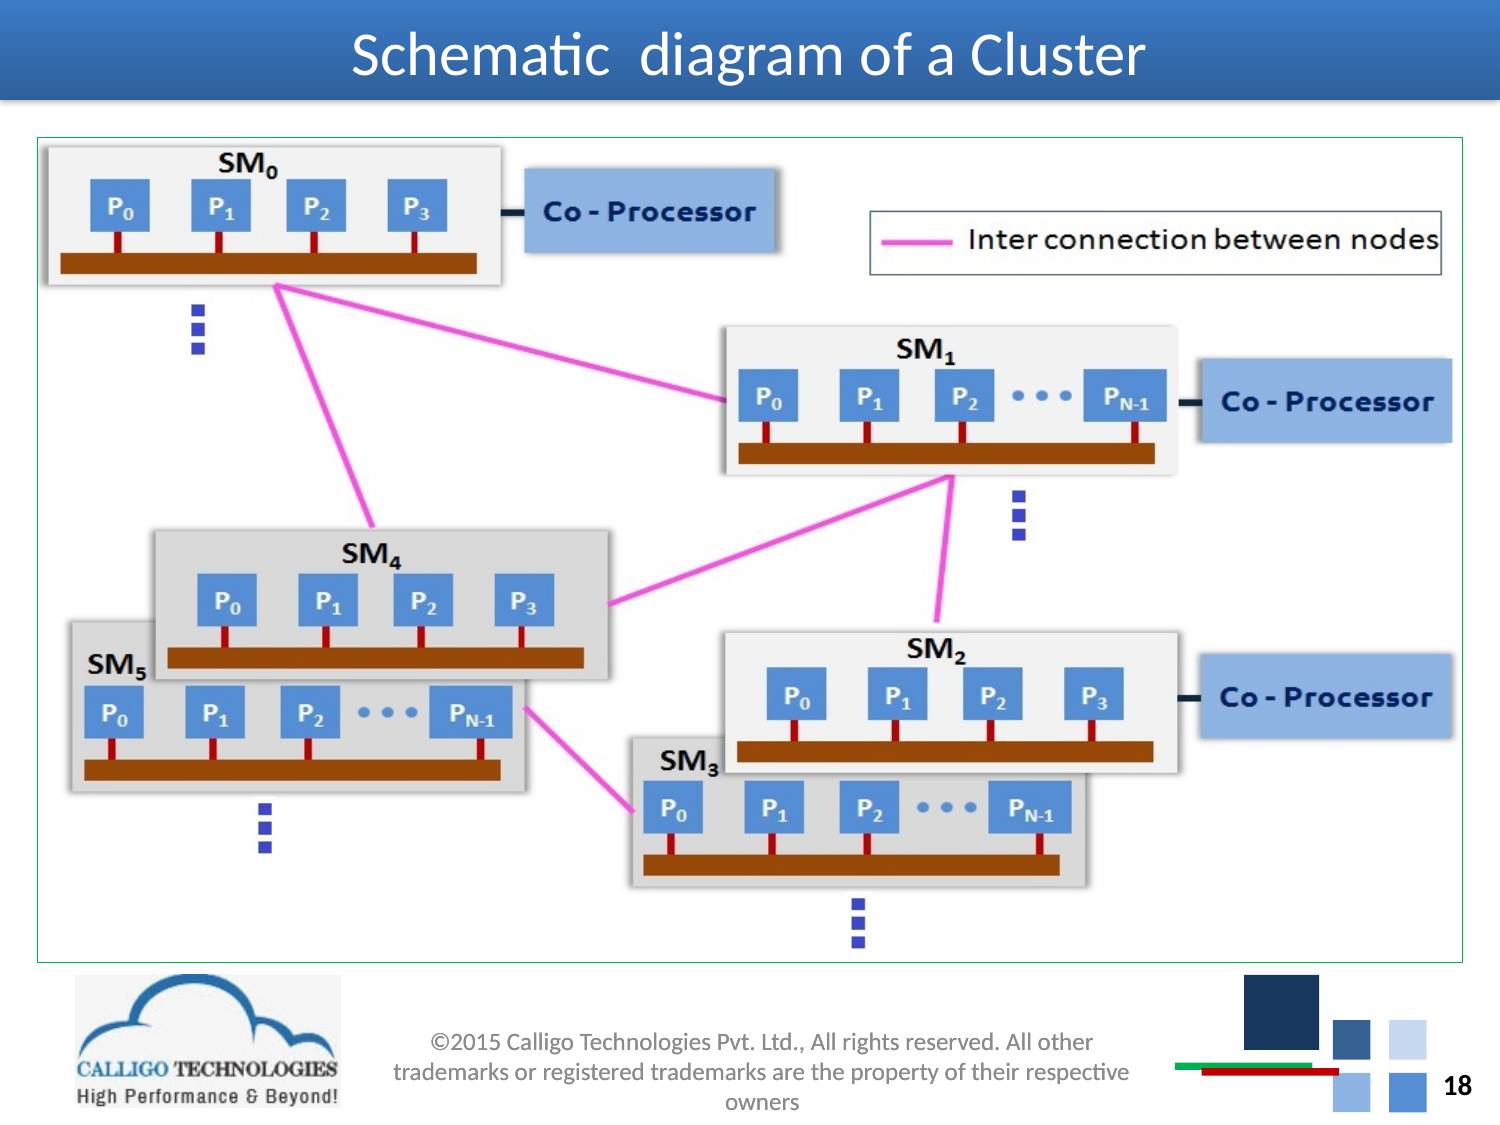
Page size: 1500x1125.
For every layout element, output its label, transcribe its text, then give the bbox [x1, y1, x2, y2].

slide_number 18 [1137, 1054, 1488, 1114]
title Schematic diagram of a Cluster [0, 0, 1500, 100]
picture [37, 137, 1463, 963]
picture [75, 974, 341, 1108]
